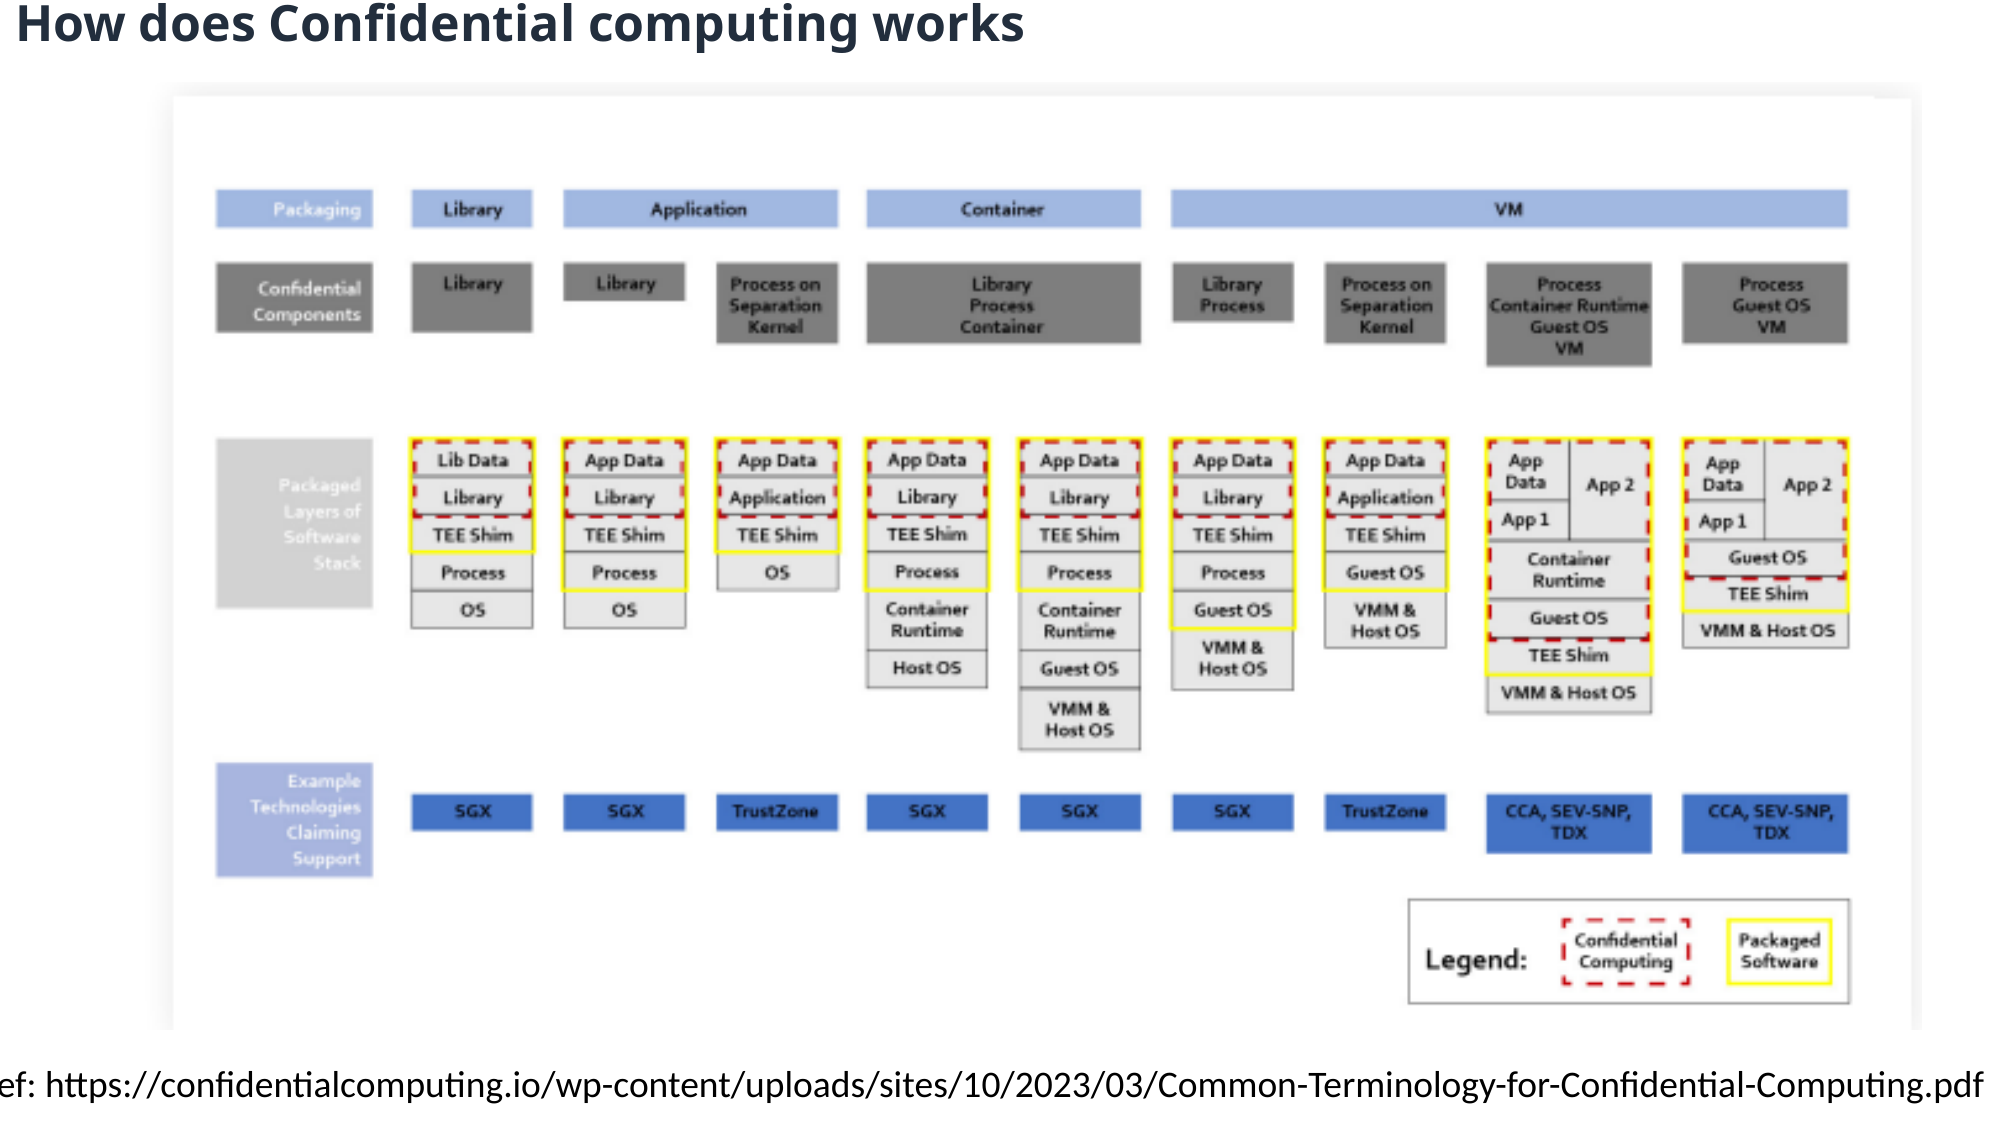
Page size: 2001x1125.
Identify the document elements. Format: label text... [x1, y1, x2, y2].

picture [132, 82, 1922, 1030]
title How does Confidential computing works [0, 0, 1761, 56]
text_box Ref: https://confidentialcomputing.io/wp-content/uploads/sites/10/2023/03/Common-Terminology-for-Confidential-Computing.pdf [0, 1052, 2000, 1113]
